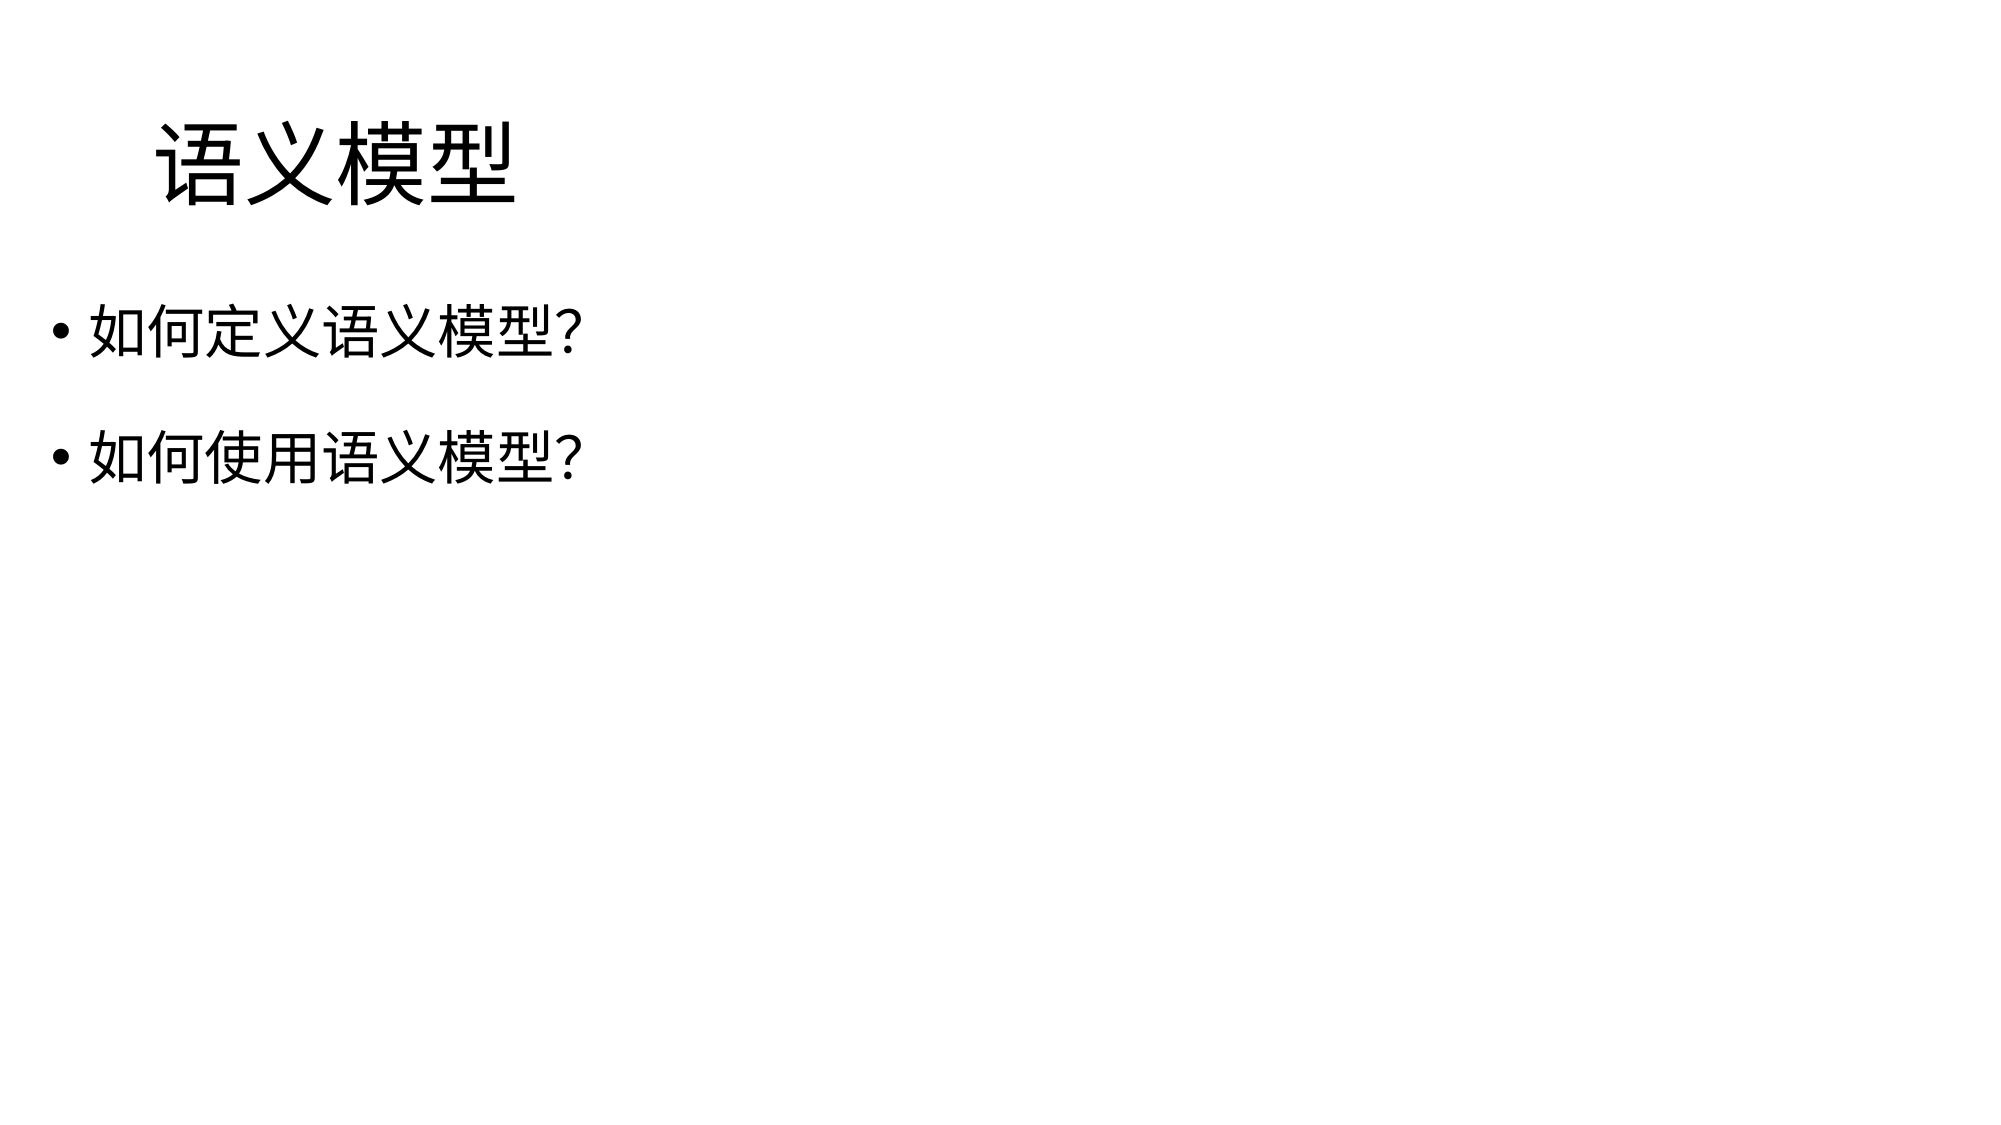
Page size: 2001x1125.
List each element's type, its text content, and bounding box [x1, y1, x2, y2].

title 语义模型 [137, 59, 1863, 278]
list 如何定义语义模型？ 如何使用语义模型？ [35, 252, 1761, 967]
